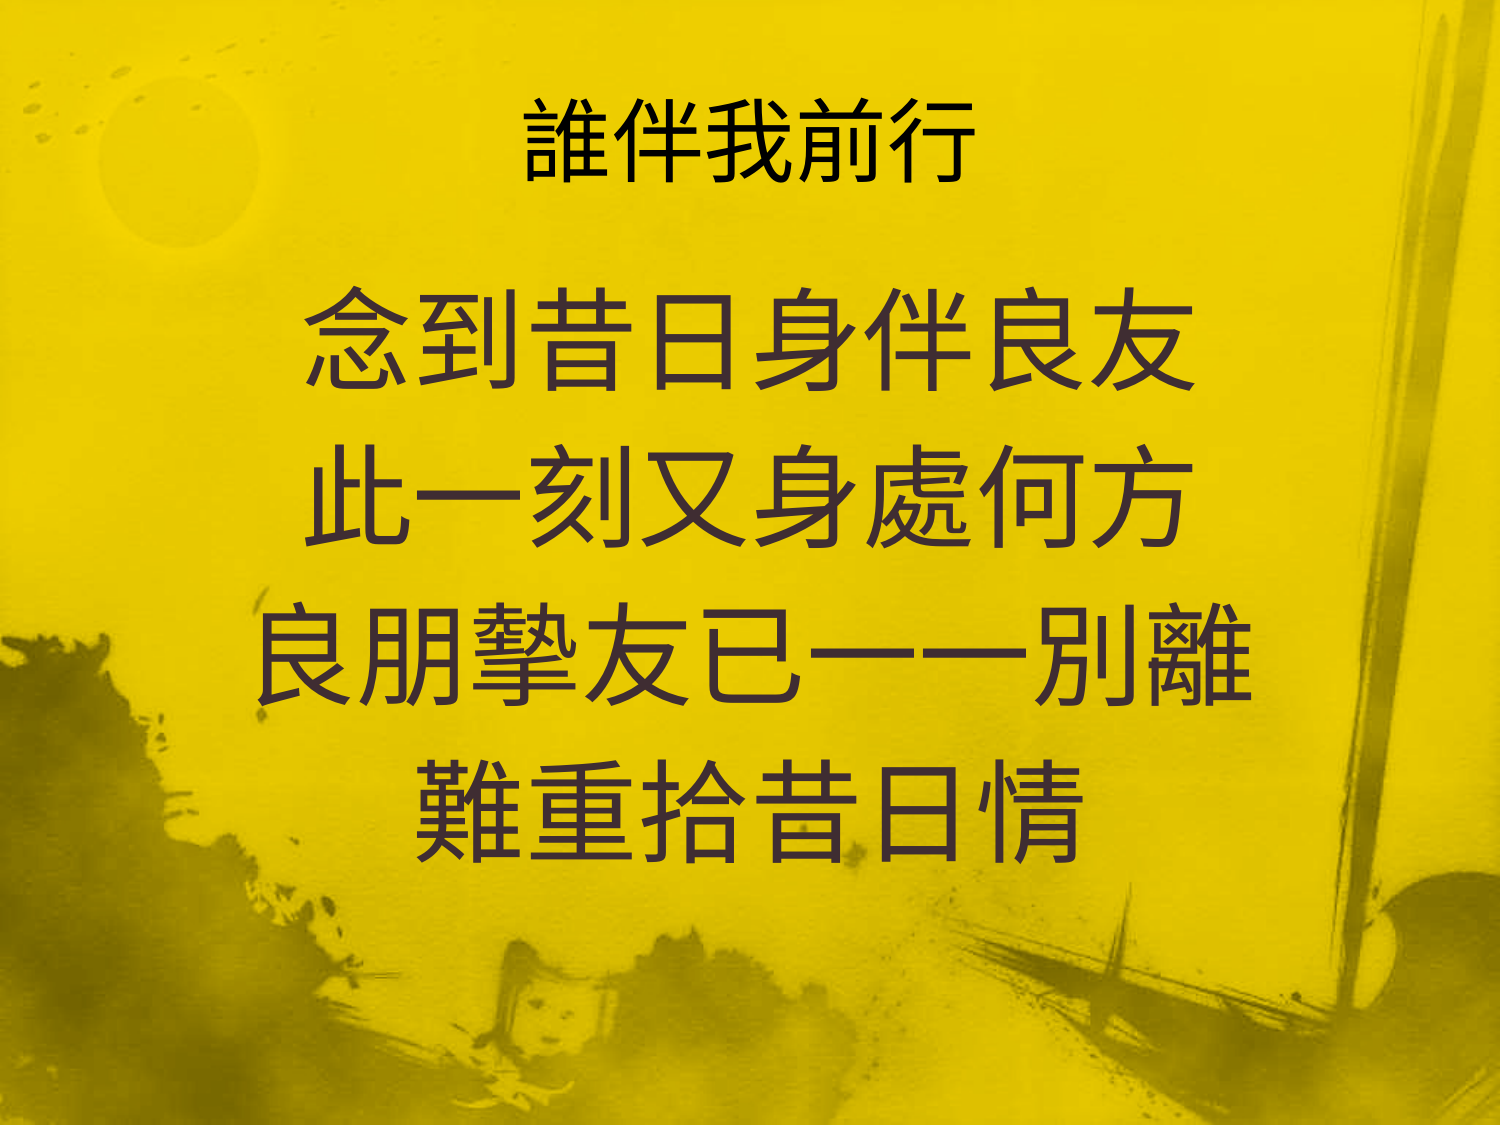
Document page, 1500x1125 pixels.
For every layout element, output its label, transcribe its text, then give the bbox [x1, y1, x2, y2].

title 誰伴我前行 [75, 45, 1425, 233]
list 念到昔日身伴良友 此一刻又身處何方 良朋摰友已一一別離 難重拾昔日情 [0, 262, 1500, 1005]
